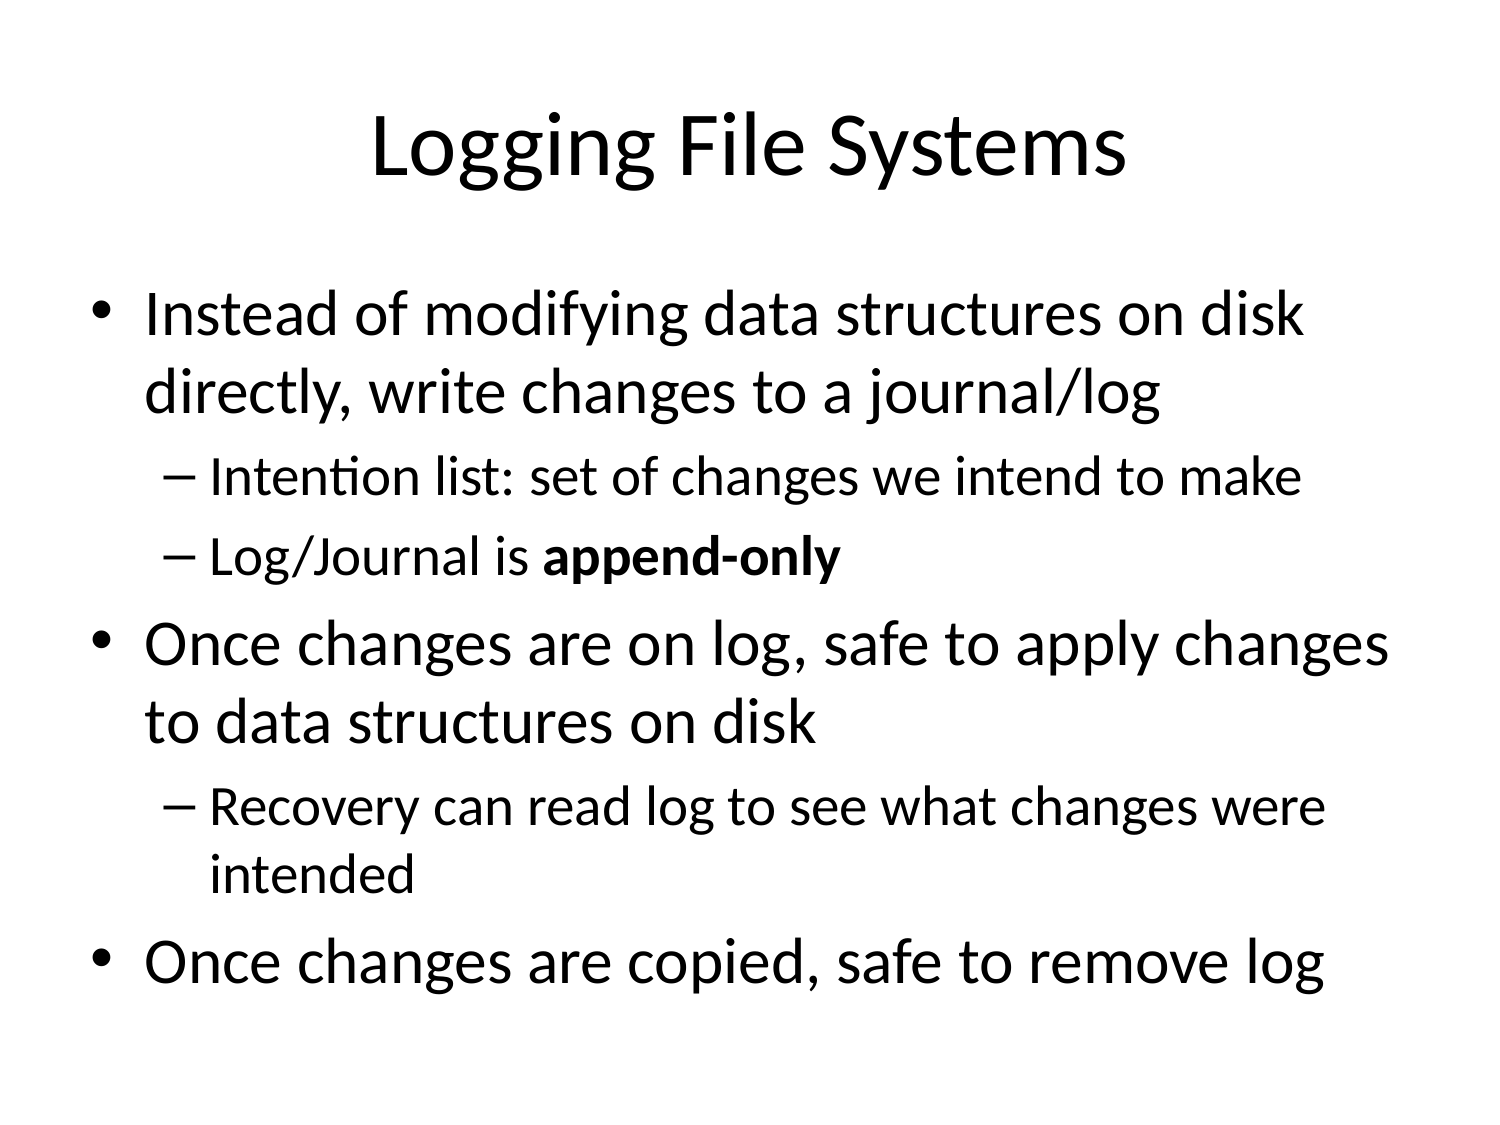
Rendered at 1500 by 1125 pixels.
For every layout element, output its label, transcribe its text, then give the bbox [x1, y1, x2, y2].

list Instead of modifying data structures on disk directly, write changes to a journal/log Intention list: set of changes we intend to make Log/Journal is append-only Once changes are on log, safe to apply changes to data structures on disk Recovery can read log to see what changes were intended Once changes are copied, safe to remove log [75, 262, 1425, 1005]
title Logging File Systems [75, 45, 1425, 233]
